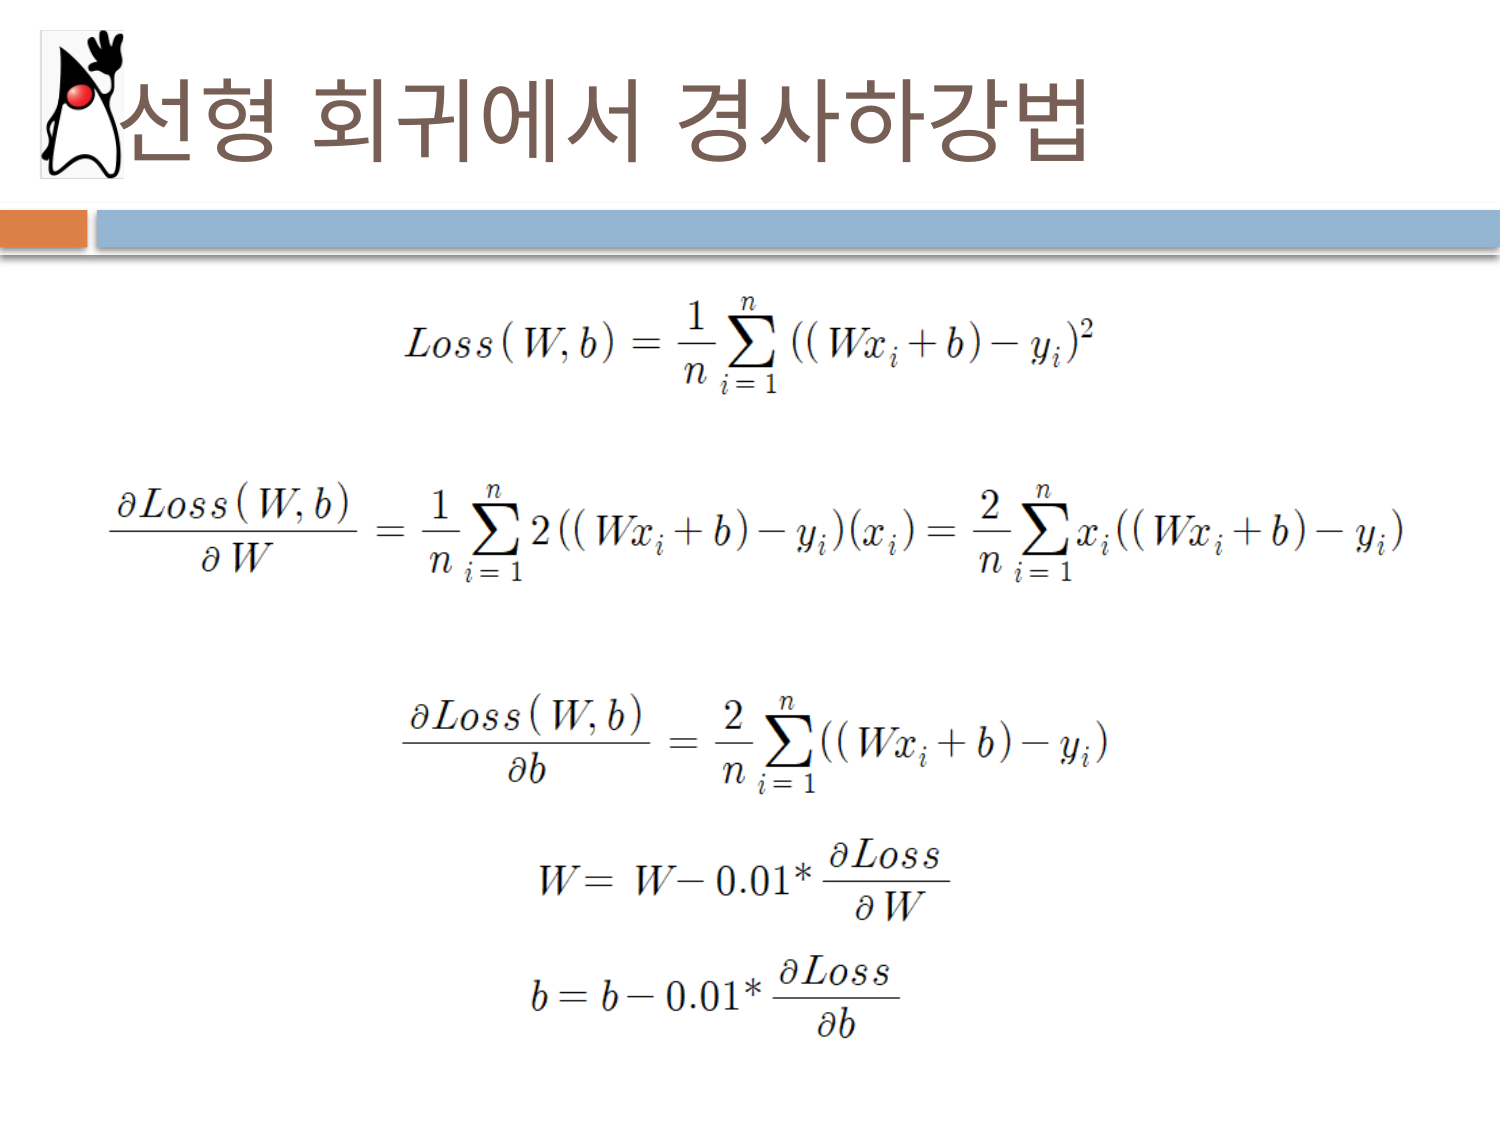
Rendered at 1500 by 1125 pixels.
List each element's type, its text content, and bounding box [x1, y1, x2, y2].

title 선형 회귀에서 경사하강법 [100, 37, 1438, 200]
picture [374, 669, 1150, 1064]
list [386, 275, 1137, 420]
picture [39, 30, 124, 179]
picture [100, 455, 1424, 596]
